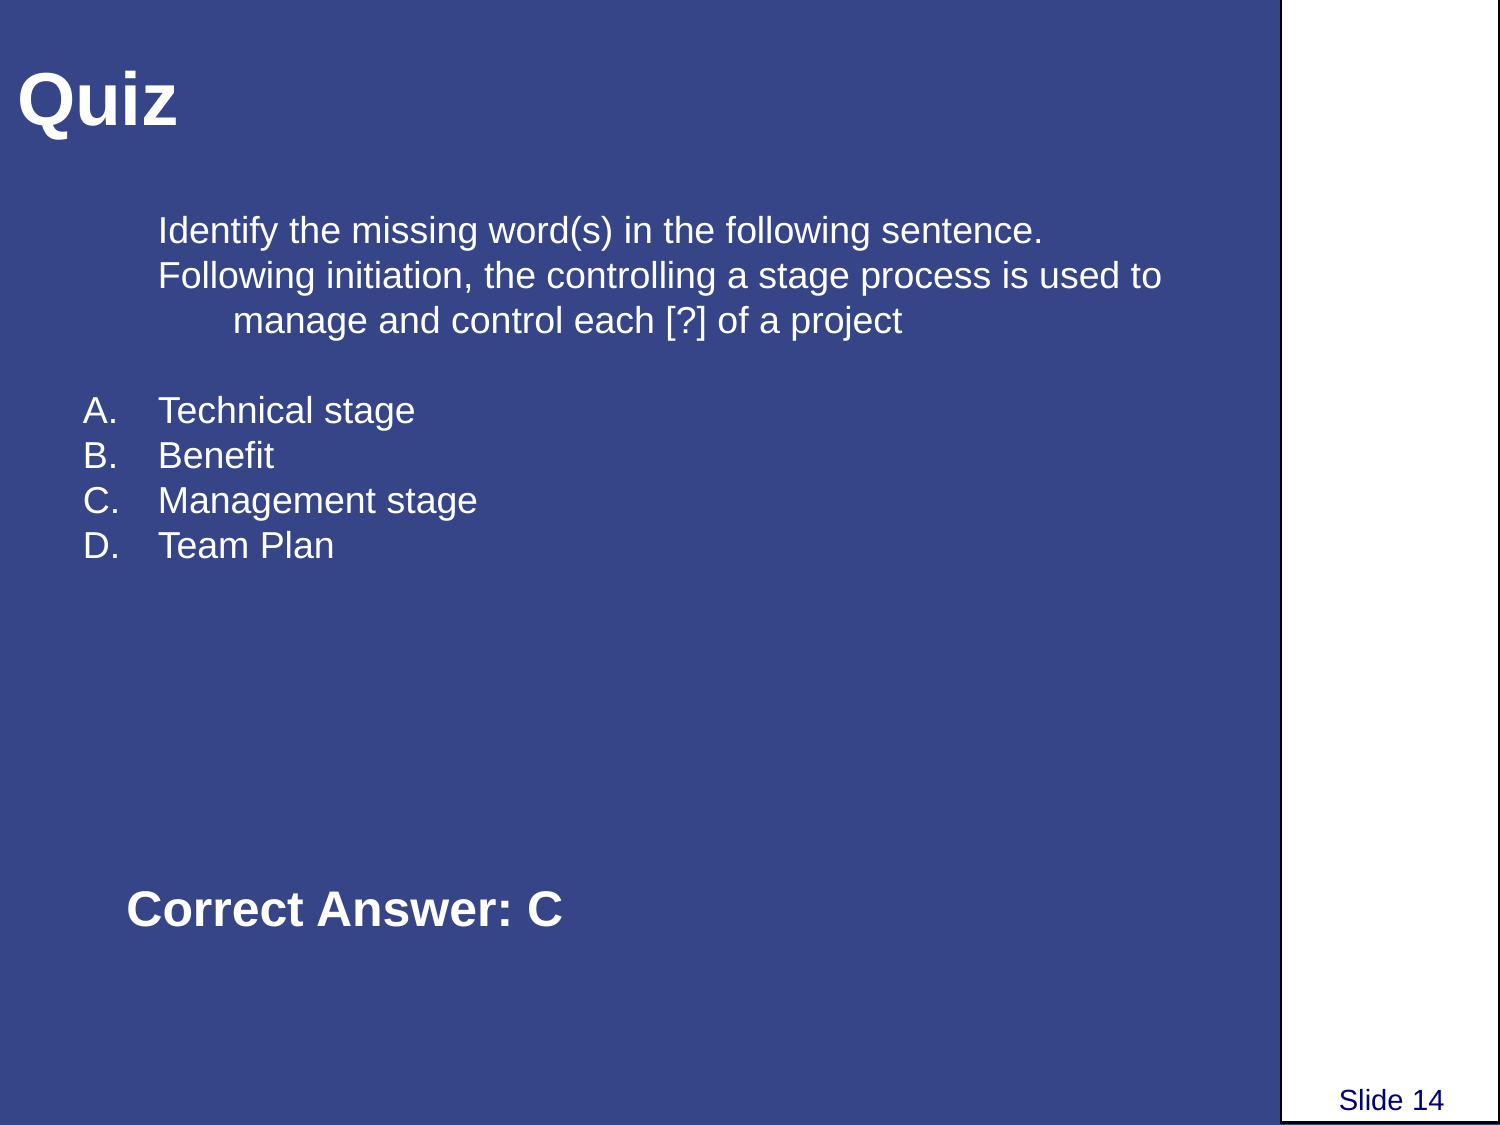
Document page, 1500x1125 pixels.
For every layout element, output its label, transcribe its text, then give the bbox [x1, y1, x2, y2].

title Quiz [1, 14, 1278, 178]
text_box Identify the missing word(s) in the following sentence. Following initiation, the controlling a stage process is used to manage and control each [?] of a project Technical stage Benefit Management stage Team Plan [68, 198, 1269, 574]
text_box Correct Answer: C [111, 869, 1256, 945]
